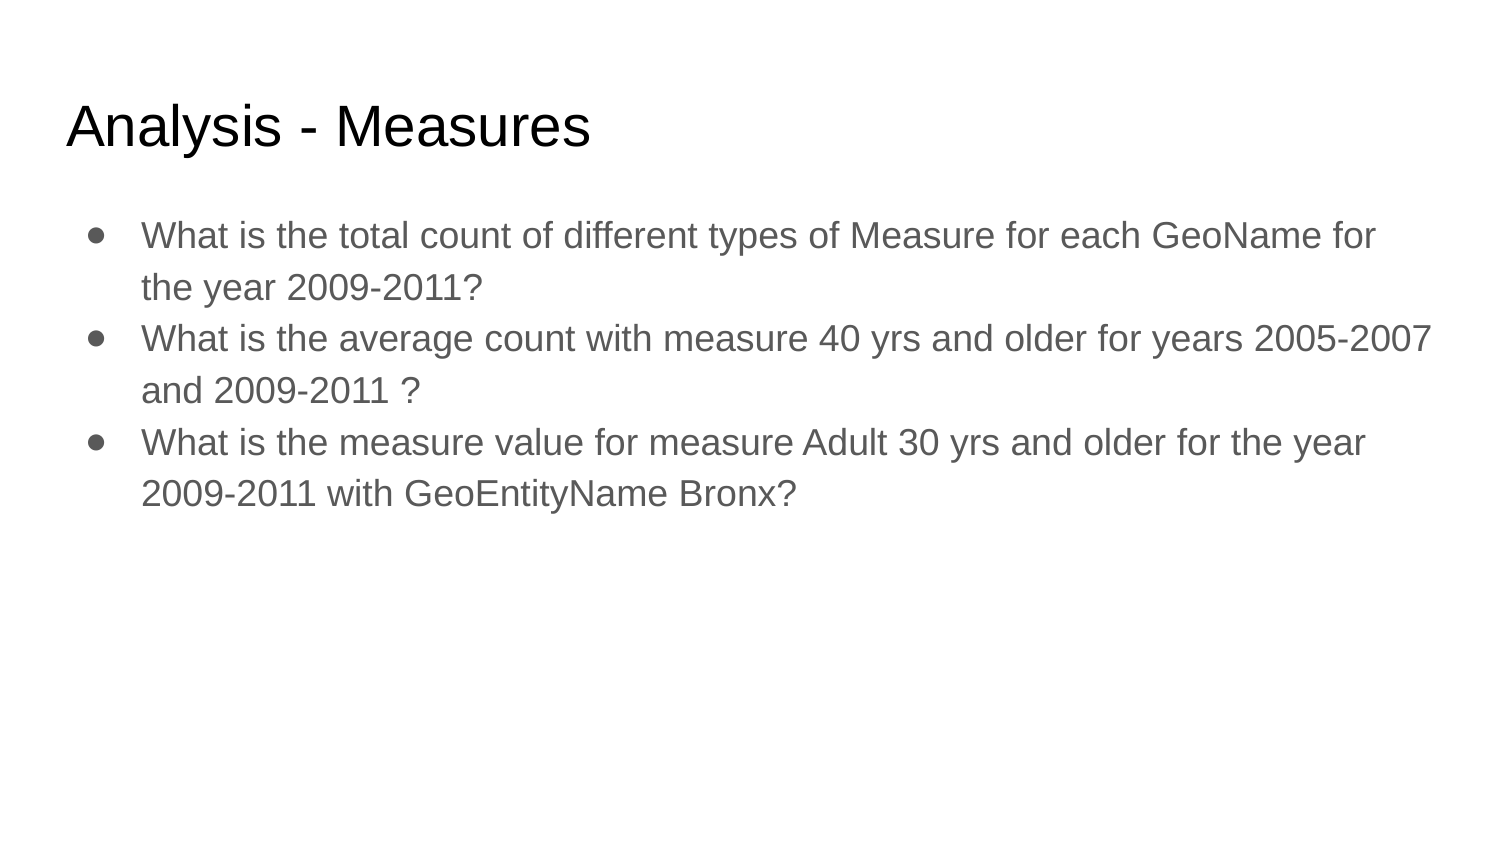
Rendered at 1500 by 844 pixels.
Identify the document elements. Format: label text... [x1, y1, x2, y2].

list What is the total count of different types of Measure for each GeoName for the year 2009-2011? What is the average count with measure 40 yrs and older for years 2005-2007 and 2009-2011 ? What is the measure value for measure Adult 30 yrs and older for the year 2009-2011 with GeoEntityName Bronx? [51, 189, 1449, 750]
title Analysis - Measures [51, 72, 1449, 167]
